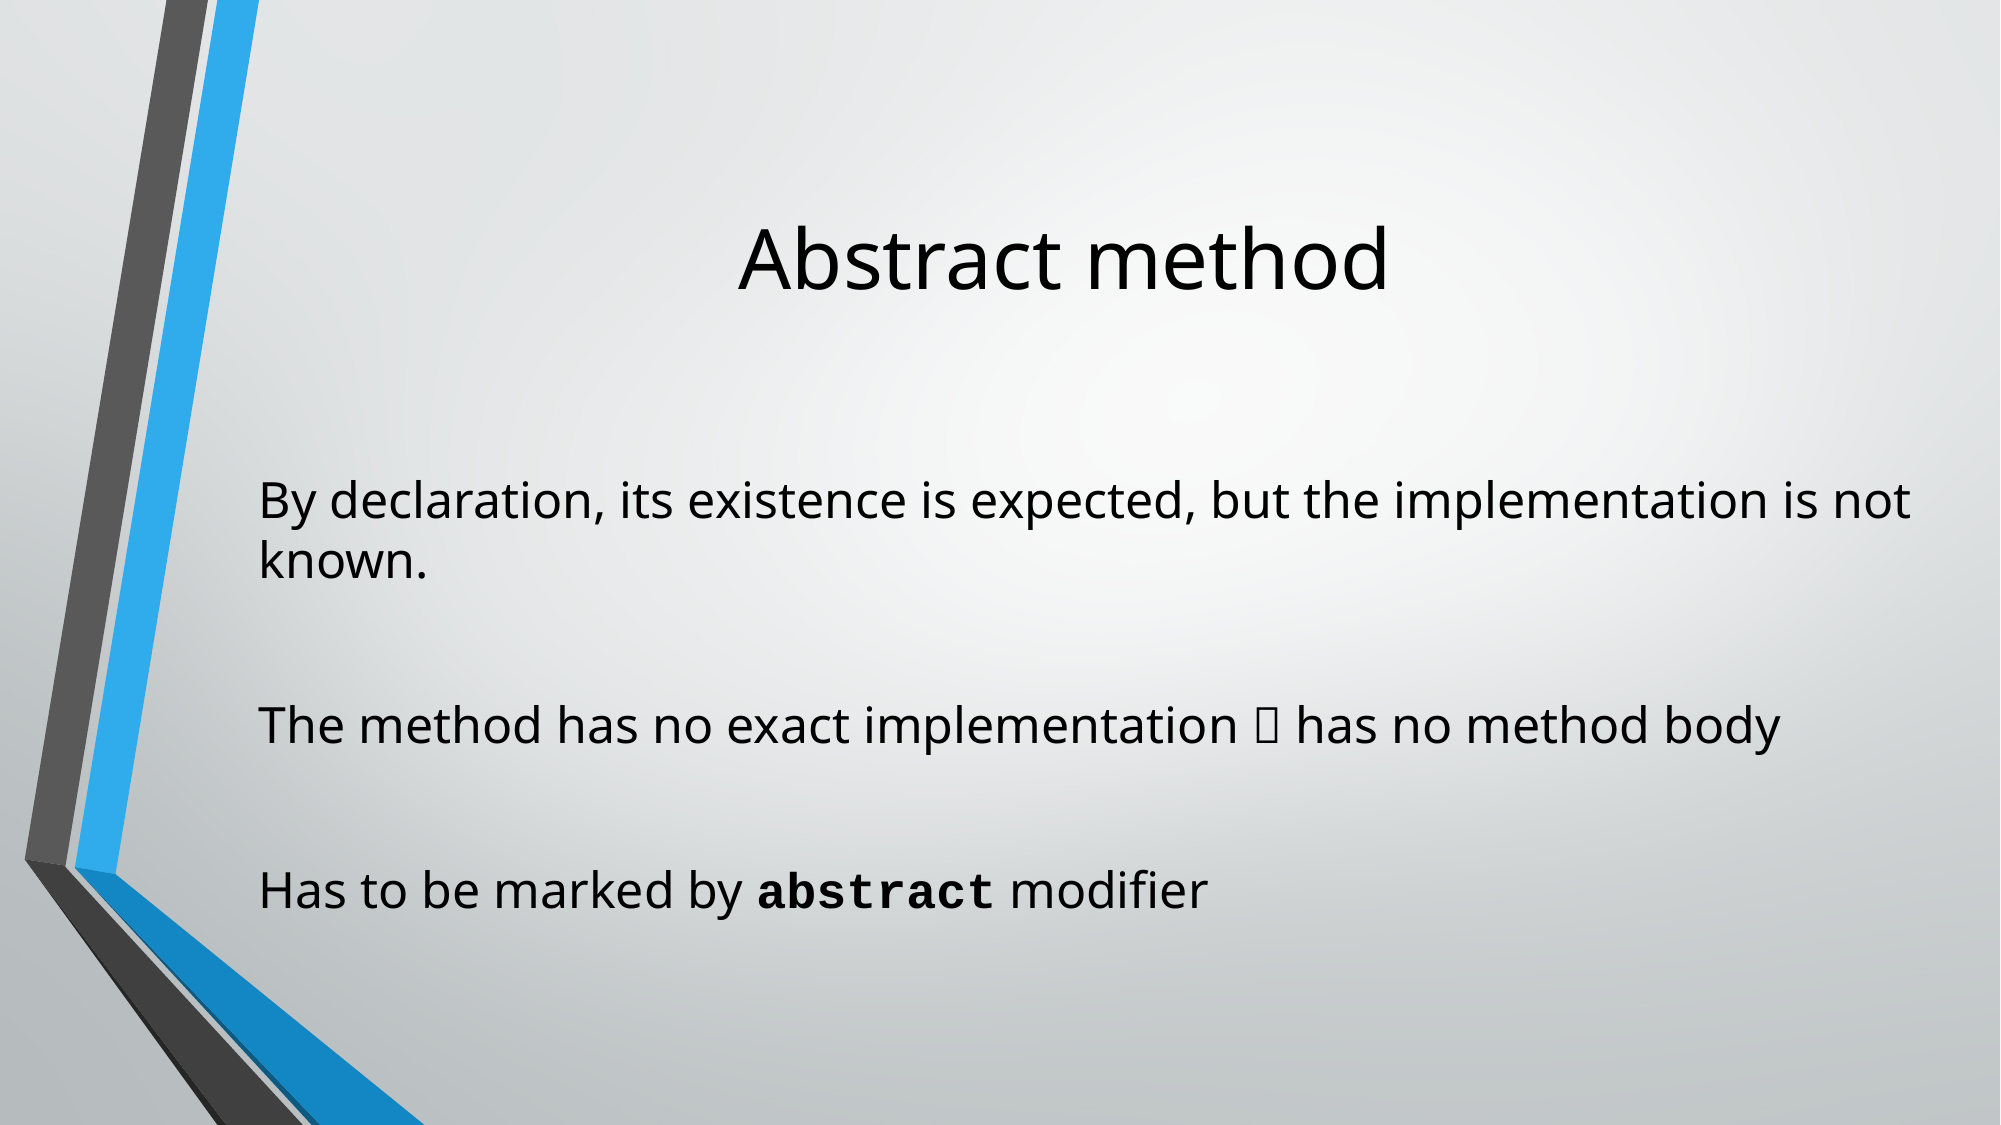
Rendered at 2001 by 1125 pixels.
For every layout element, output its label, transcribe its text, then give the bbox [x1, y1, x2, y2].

title Abstract method [243, 112, 1887, 400]
list By declaration, its existence is expected, but the implementation is not known. The method has no exact implementation  has no method body Has to be marked by abstract modifier [243, 437, 1950, 950]
